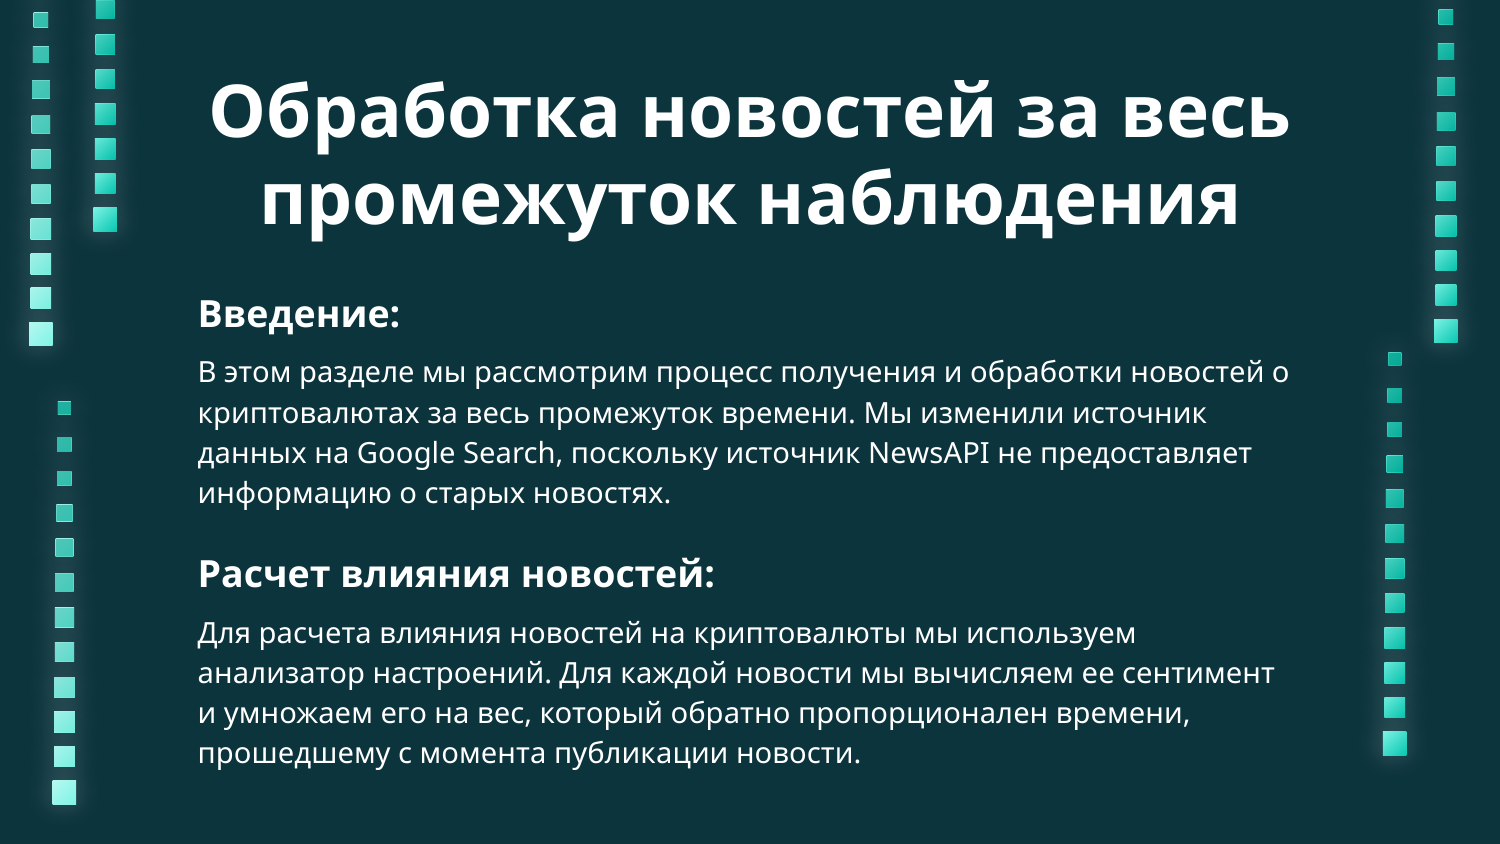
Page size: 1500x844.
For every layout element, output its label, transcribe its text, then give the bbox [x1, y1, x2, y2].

subtitle Для расчета влияния новостей на криптовалюты мы используем анализатор настроений. Для каждой новости мы вычисляем ее сентимент и умножаем его на вес, который обратно пропорционален времени, прошедшему с момента публикации новости. [182, 594, 1318, 748]
title Обработка новостей за весь промежуток наблюдения [118, 49, 1383, 143]
subtitle Введение: [182, 268, 638, 343]
subtitle Расчет влияния новостей: [182, 527, 1052, 602]
subtitle В этом разделе мы рассмотрим процесс получения и обработки новостей о криптовалютах за весь промежуток времени. Мы изменили источник данных на Google Search, поскольку источник NewsAPI не предоставляет информацию о старых новостях. [182, 333, 1318, 561]
